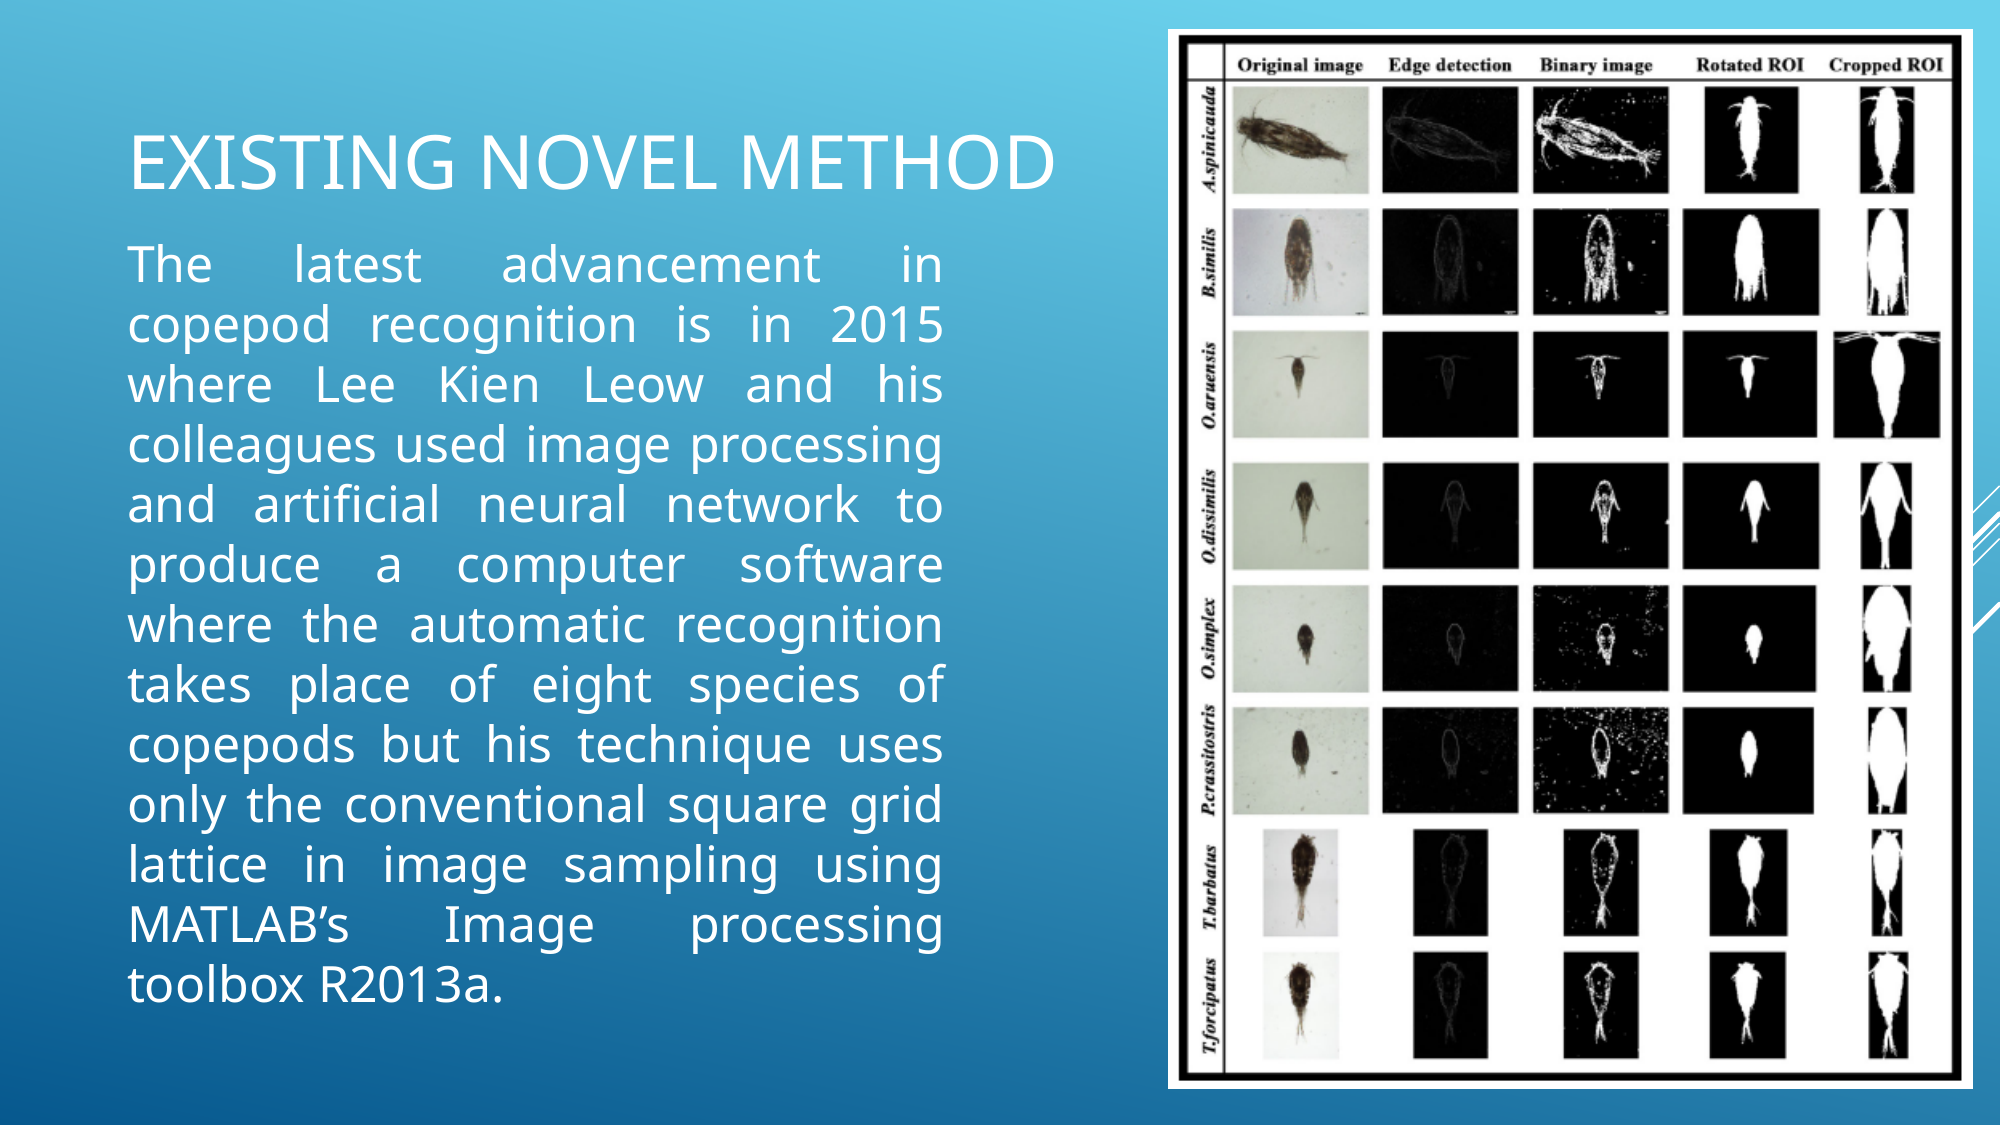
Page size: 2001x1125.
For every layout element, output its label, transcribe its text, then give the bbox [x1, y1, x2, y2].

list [1168, 29, 1973, 1090]
text_box The latest advancement in copepod recognition is in 2015 where Lee Kien Leow and his colleagues used image processing and artificial neural network to produce a computer software where the automatic recognition takes place of eight species of copepods but his technique uses only the conventional square grid lattice in image sampling using MATLAB’s Image processing toolbox R2013a. [112, 225, 960, 1021]
title Existing novel method [112, 36, 1168, 284]
